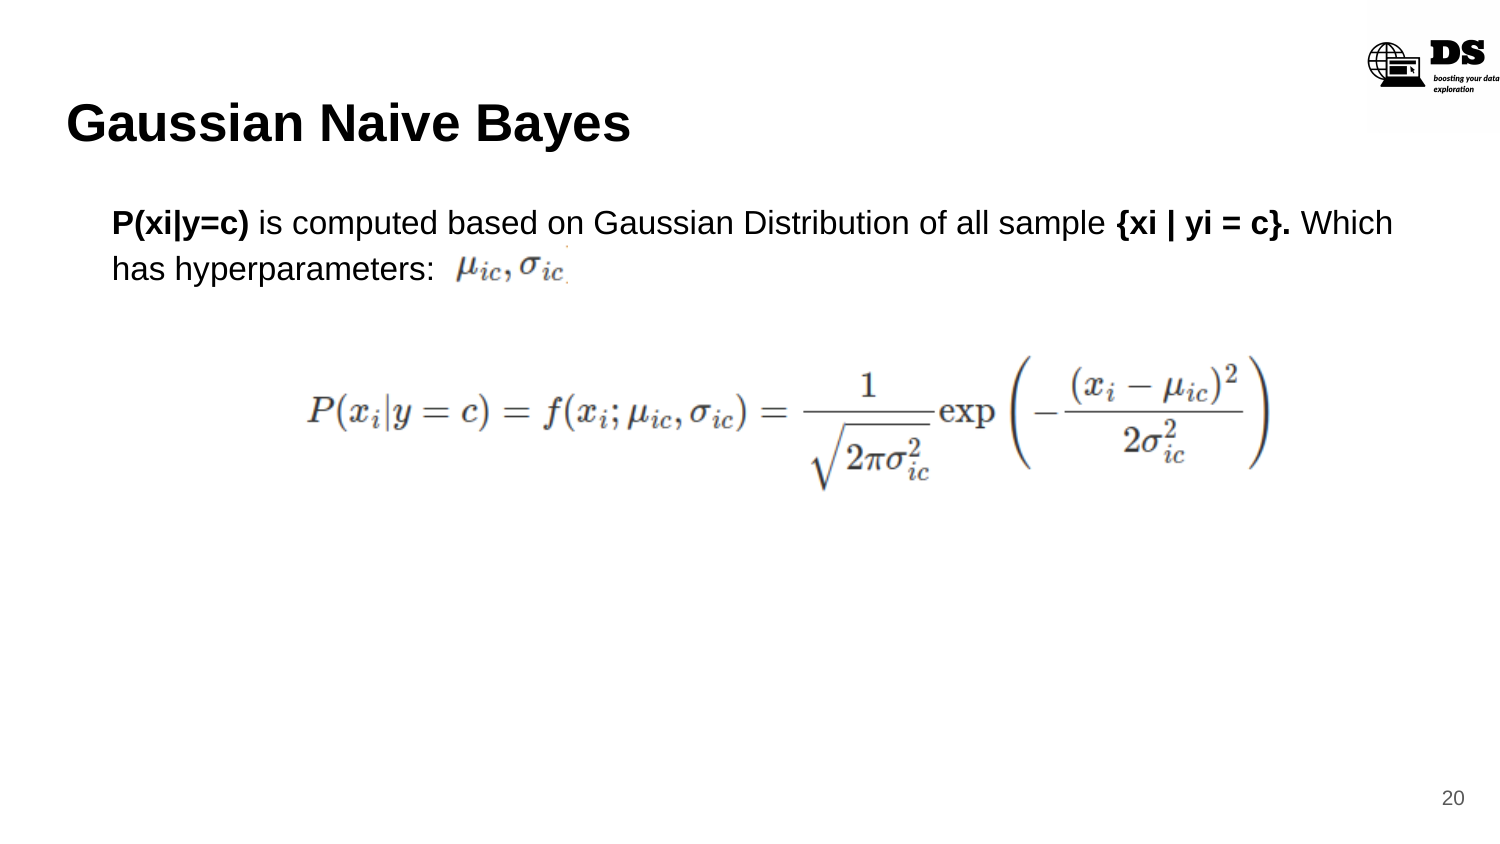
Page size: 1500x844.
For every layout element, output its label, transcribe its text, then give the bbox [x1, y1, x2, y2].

slide_number ‹#› [1389, 764, 1480, 830]
picture [284, 331, 1295, 512]
picture [454, 238, 568, 298]
picture [1367, 0, 1500, 133]
title Gaussian Naive Bayes [51, 72, 1449, 167]
text_box P(xi|y=c) is computed based on Gaussian Distribution of all sample {xi | yi = c}. Which has hyperparameters: [96, 180, 1413, 303]
